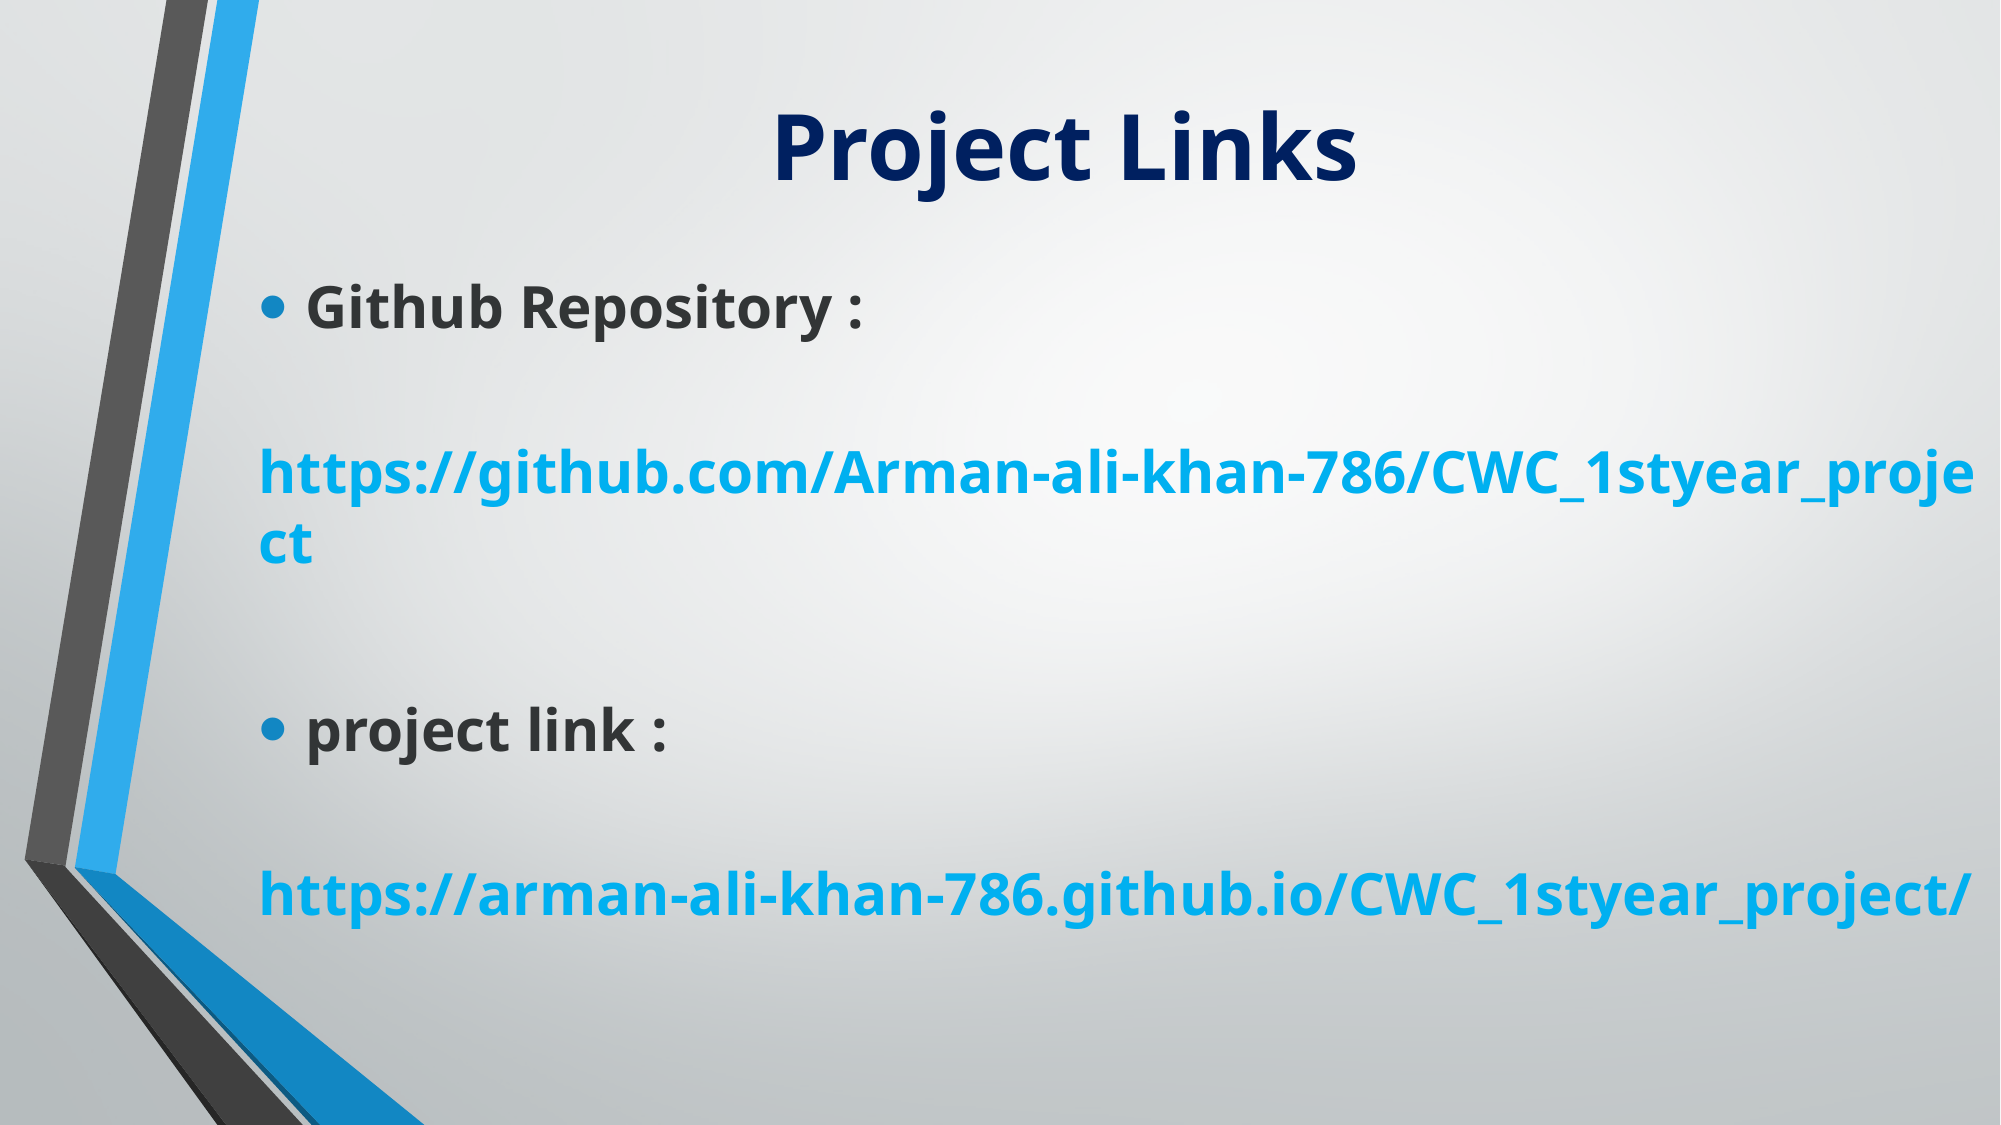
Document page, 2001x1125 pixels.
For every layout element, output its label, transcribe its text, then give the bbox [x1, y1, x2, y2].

title Project Links [243, 0, 1887, 287]
list Github Repository : https://github.com/Arman-ali-khan-786/CWC_1styear_project project link : https://arman-ali-khan-786.github.io/CWC_1styear_project/ [243, 287, 2000, 994]
